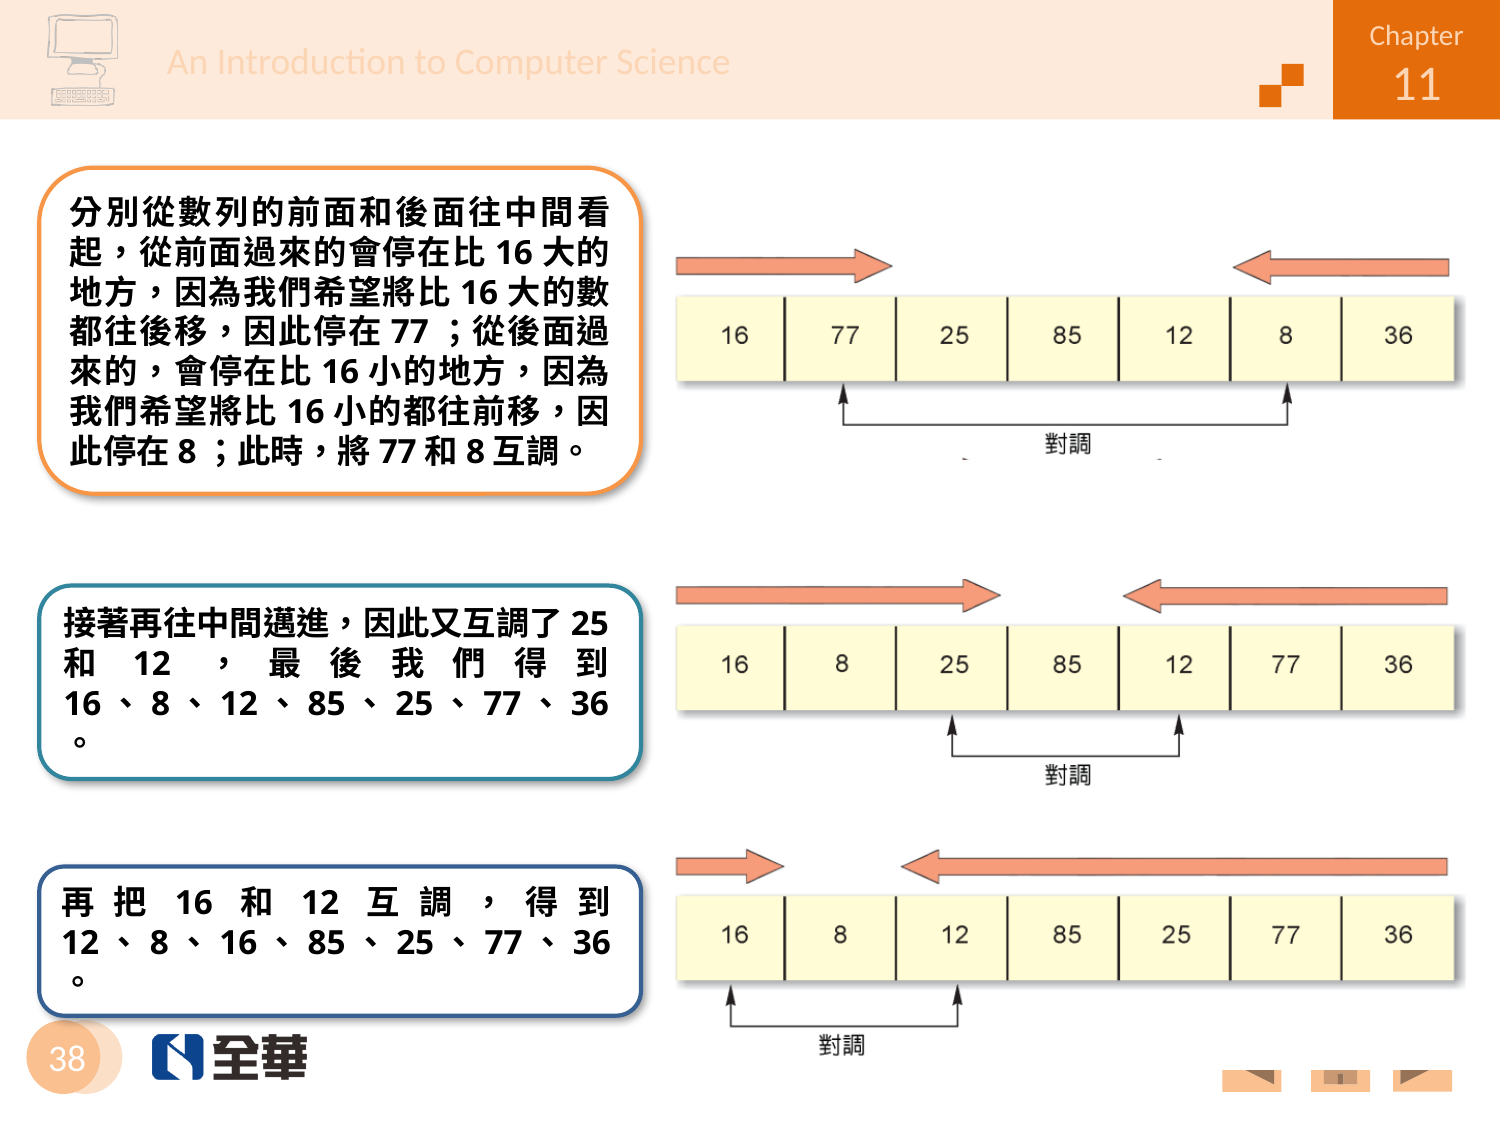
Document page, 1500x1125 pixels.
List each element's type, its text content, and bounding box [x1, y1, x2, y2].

text_box 分別從數列的前面和後面往中間看起，從前面過來的會停在比16大的地方，因為我們希望將比16大的數都往後移，因此停在77；從後面過來的，會停在比16小的地方，因為我們希望將比16小的都往前移，因此停在8；此時，將77和8互調。 [37, 165, 644, 496]
picture [660, 835, 1467, 1071]
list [660, 224, 1467, 460]
picture [152, 1034, 307, 1080]
text_box 接著再往中間邁進，因此又互調了25和12，最後我們得到16、8、12、85、25、77、36。 [37, 583, 644, 782]
picture [47, 14, 118, 106]
picture [660, 579, 1467, 814]
text_box 再把16和12互調，得到12、8、16、85、25、77、36。 [37, 864, 644, 1018]
